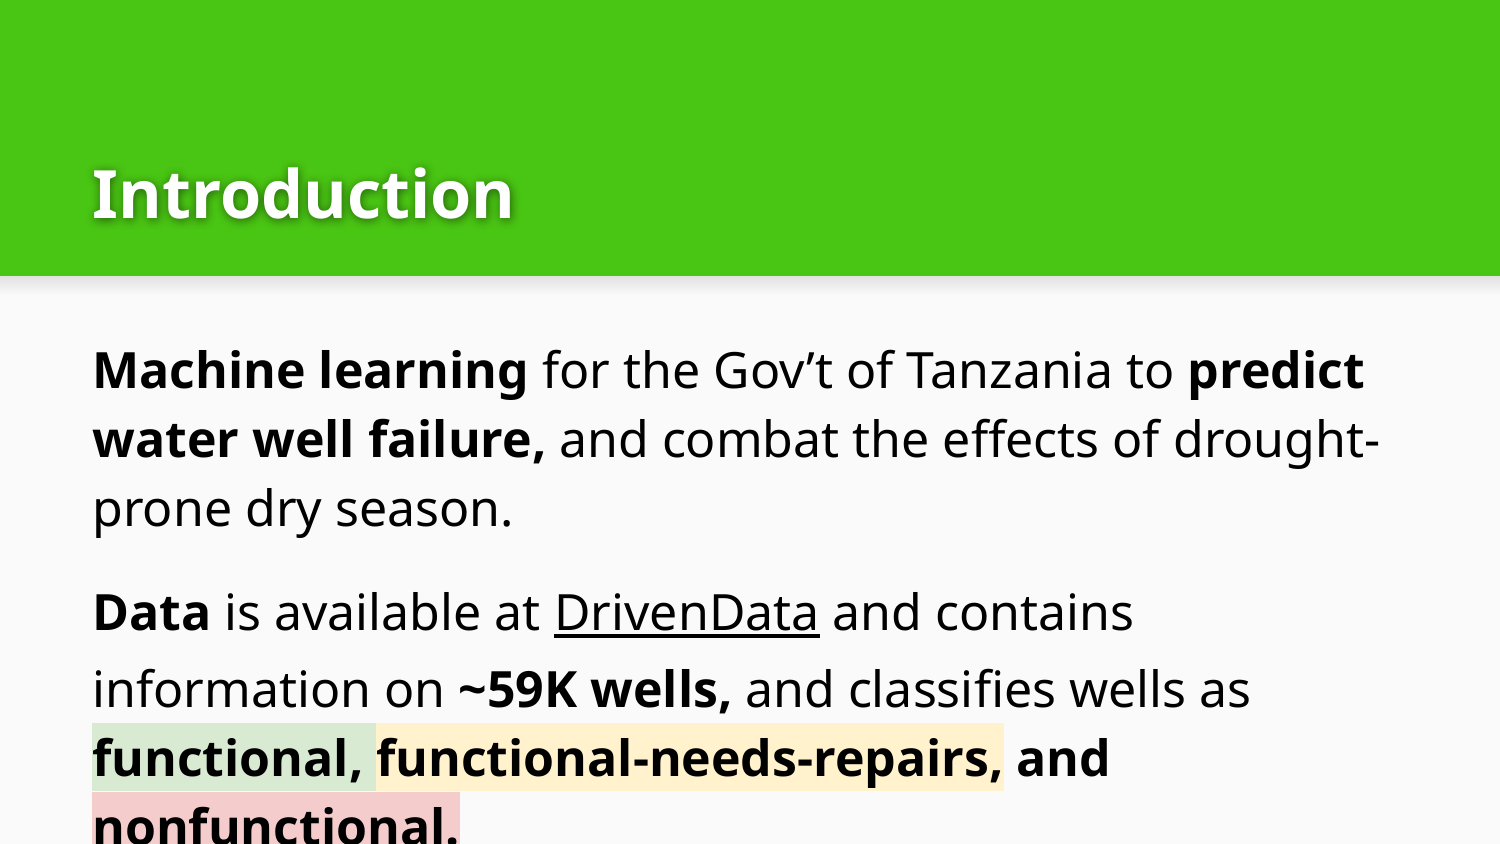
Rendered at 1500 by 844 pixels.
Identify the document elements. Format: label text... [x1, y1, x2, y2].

list Machine learning for the Gov’t of Tanzania to predict water well failure, and combat the effects of drought-prone dry season. Data is available at DrivenData and contains information on ~59K wells, and classifies wells as functional, functional-needs-repairs, and nonfunctional. [77, 314, 1427, 760]
title Introduction [77, 121, 1427, 248]
